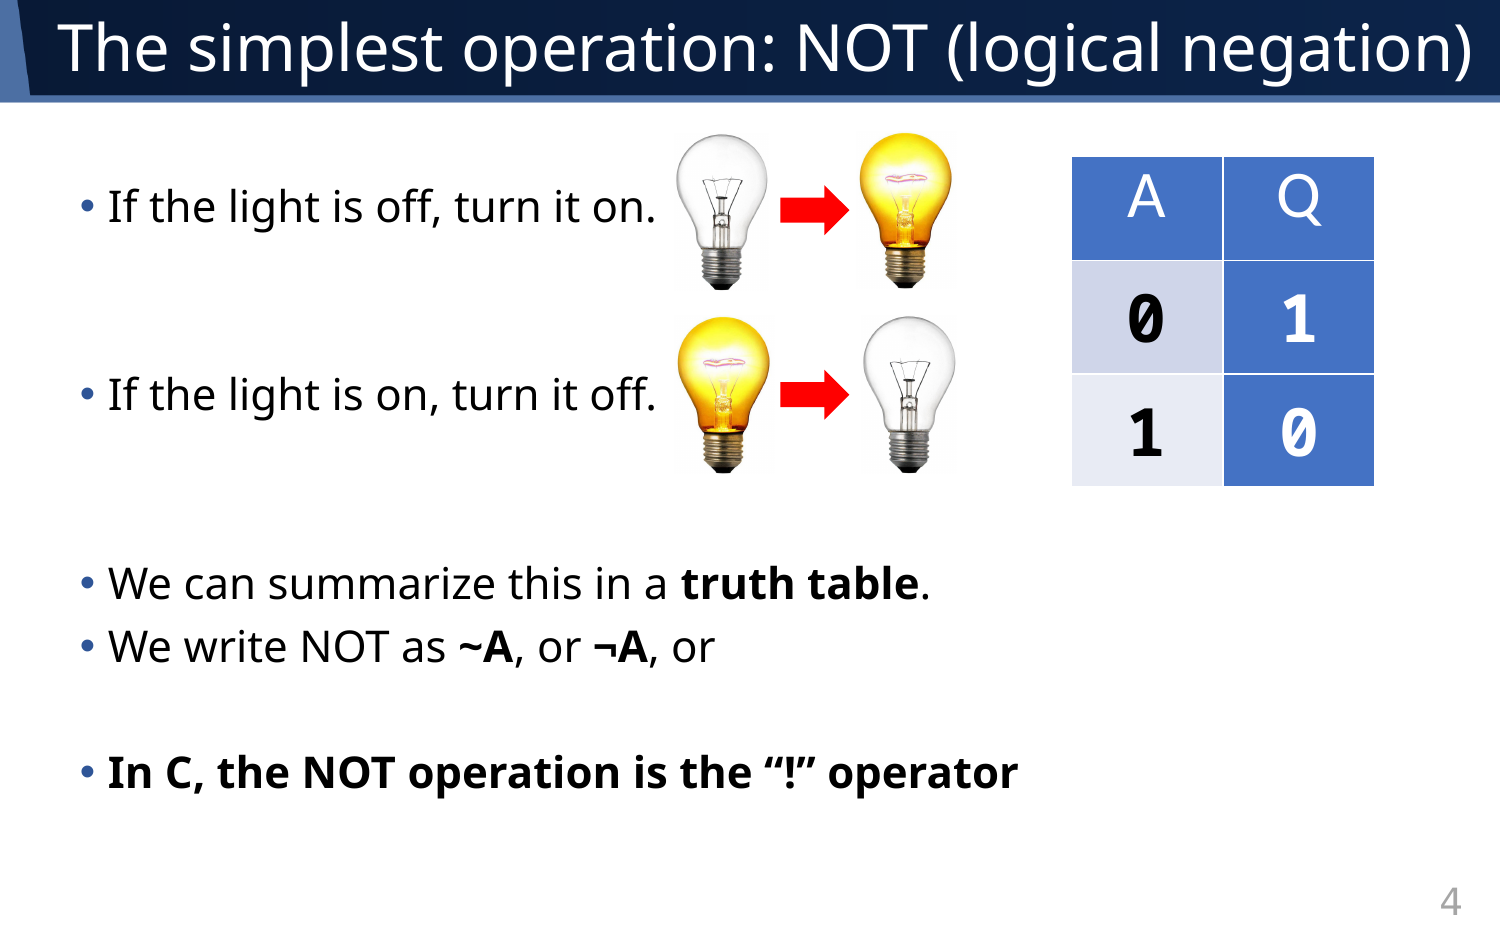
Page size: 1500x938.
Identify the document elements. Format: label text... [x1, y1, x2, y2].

table_cell 0 [1224, 375, 1374, 486]
slide_number 4 [1376, 875, 1478, 926]
table_cell 1 [1072, 375, 1222, 486]
table_cell 0 [1072, 261, 1222, 373]
text_box [779, 182, 851, 238]
table_header A [1072, 157, 1222, 260]
table_cell 1 [1224, 261, 1374, 373]
picture [0, 0, 1500, 938]
title The simplest operation: NOT (logical negation) [42, 3, 1500, 97]
text_box [779, 367, 851, 423]
table_header Q [1224, 157, 1374, 260]
